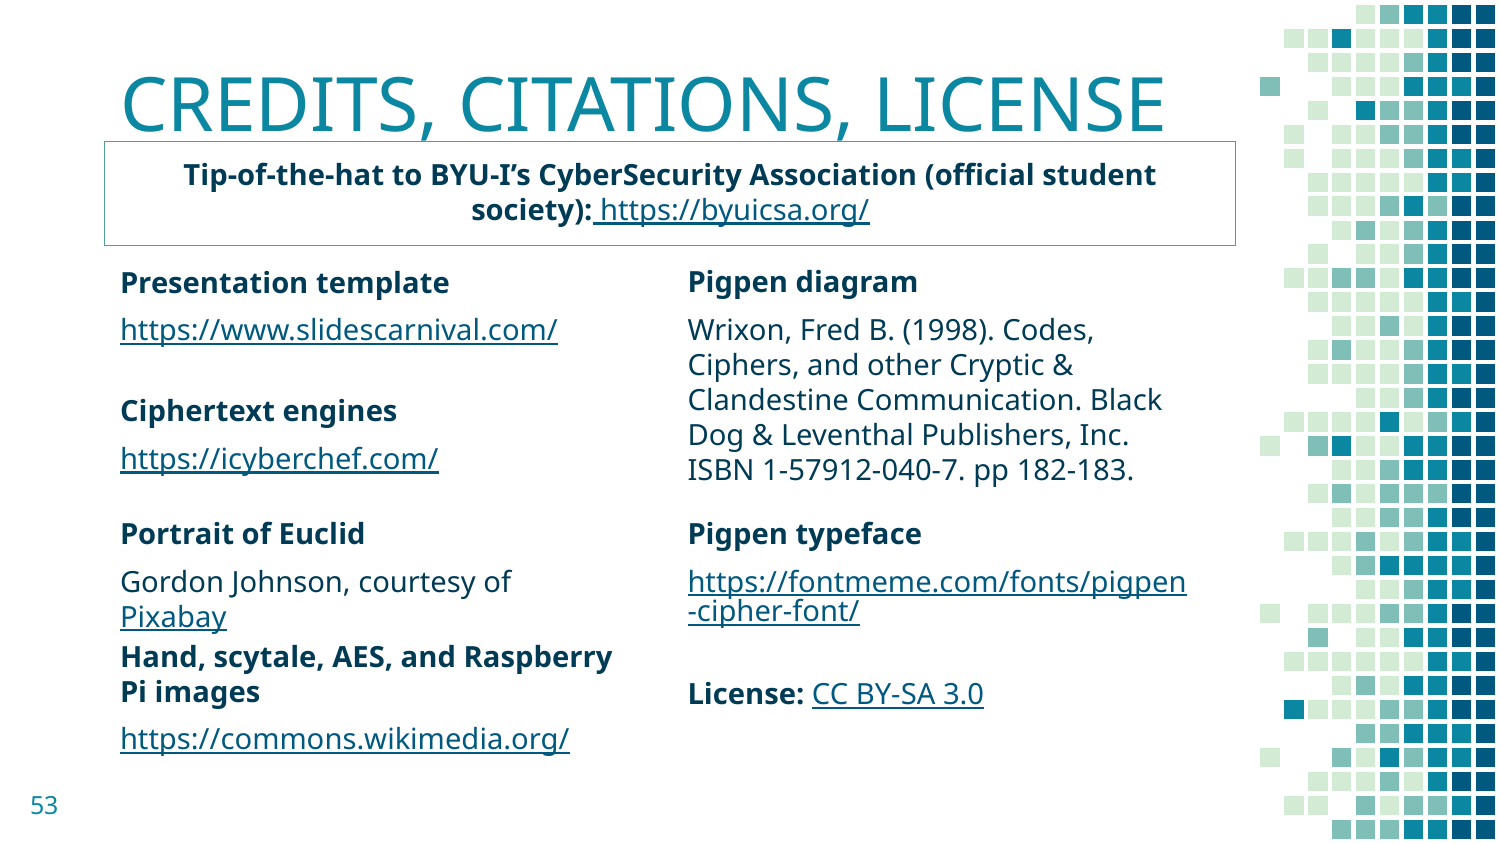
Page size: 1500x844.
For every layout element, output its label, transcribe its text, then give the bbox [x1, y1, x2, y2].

text_box Hand, scytale, AES, and Raspberry Pi images https://commons.wikimedia.org/ [105, 623, 637, 775]
title CREDITS, CITATIONS, LICENSE [105, 33, 1215, 141]
text_box License: CC BY-SA 3.0 [672, 660, 1205, 729]
text_box Pigpen typeface https://fontmeme.com/fonts/pigpen-cipher-font/ [672, 500, 1205, 660]
slide_number 53 [15, 774, 105, 839]
text_box Portrait of Euclid Gordon Johnson, courtesy of Pixabay [105, 501, 637, 623]
text_box Tip-of-the-hat to BYU-I’s CyberSecurity Association (official student society): https://byuicsa.org/ [104, 141, 1236, 246]
text_box Ciphertext engines https://icyberchef.com/ [105, 377, 637, 501]
text_box Pigpen diagram Wrixon, Fred B. (1998). Codes, Ciphers, and other Cryptic & Clandestine Communication. Black Dog & Leventhal Publishers, Inc. ISBN 1-57912-040-7. pp 182-183. [672, 248, 1205, 497]
text_box Presentation template https://www.slidescarnival.com/ [105, 248, 637, 377]
